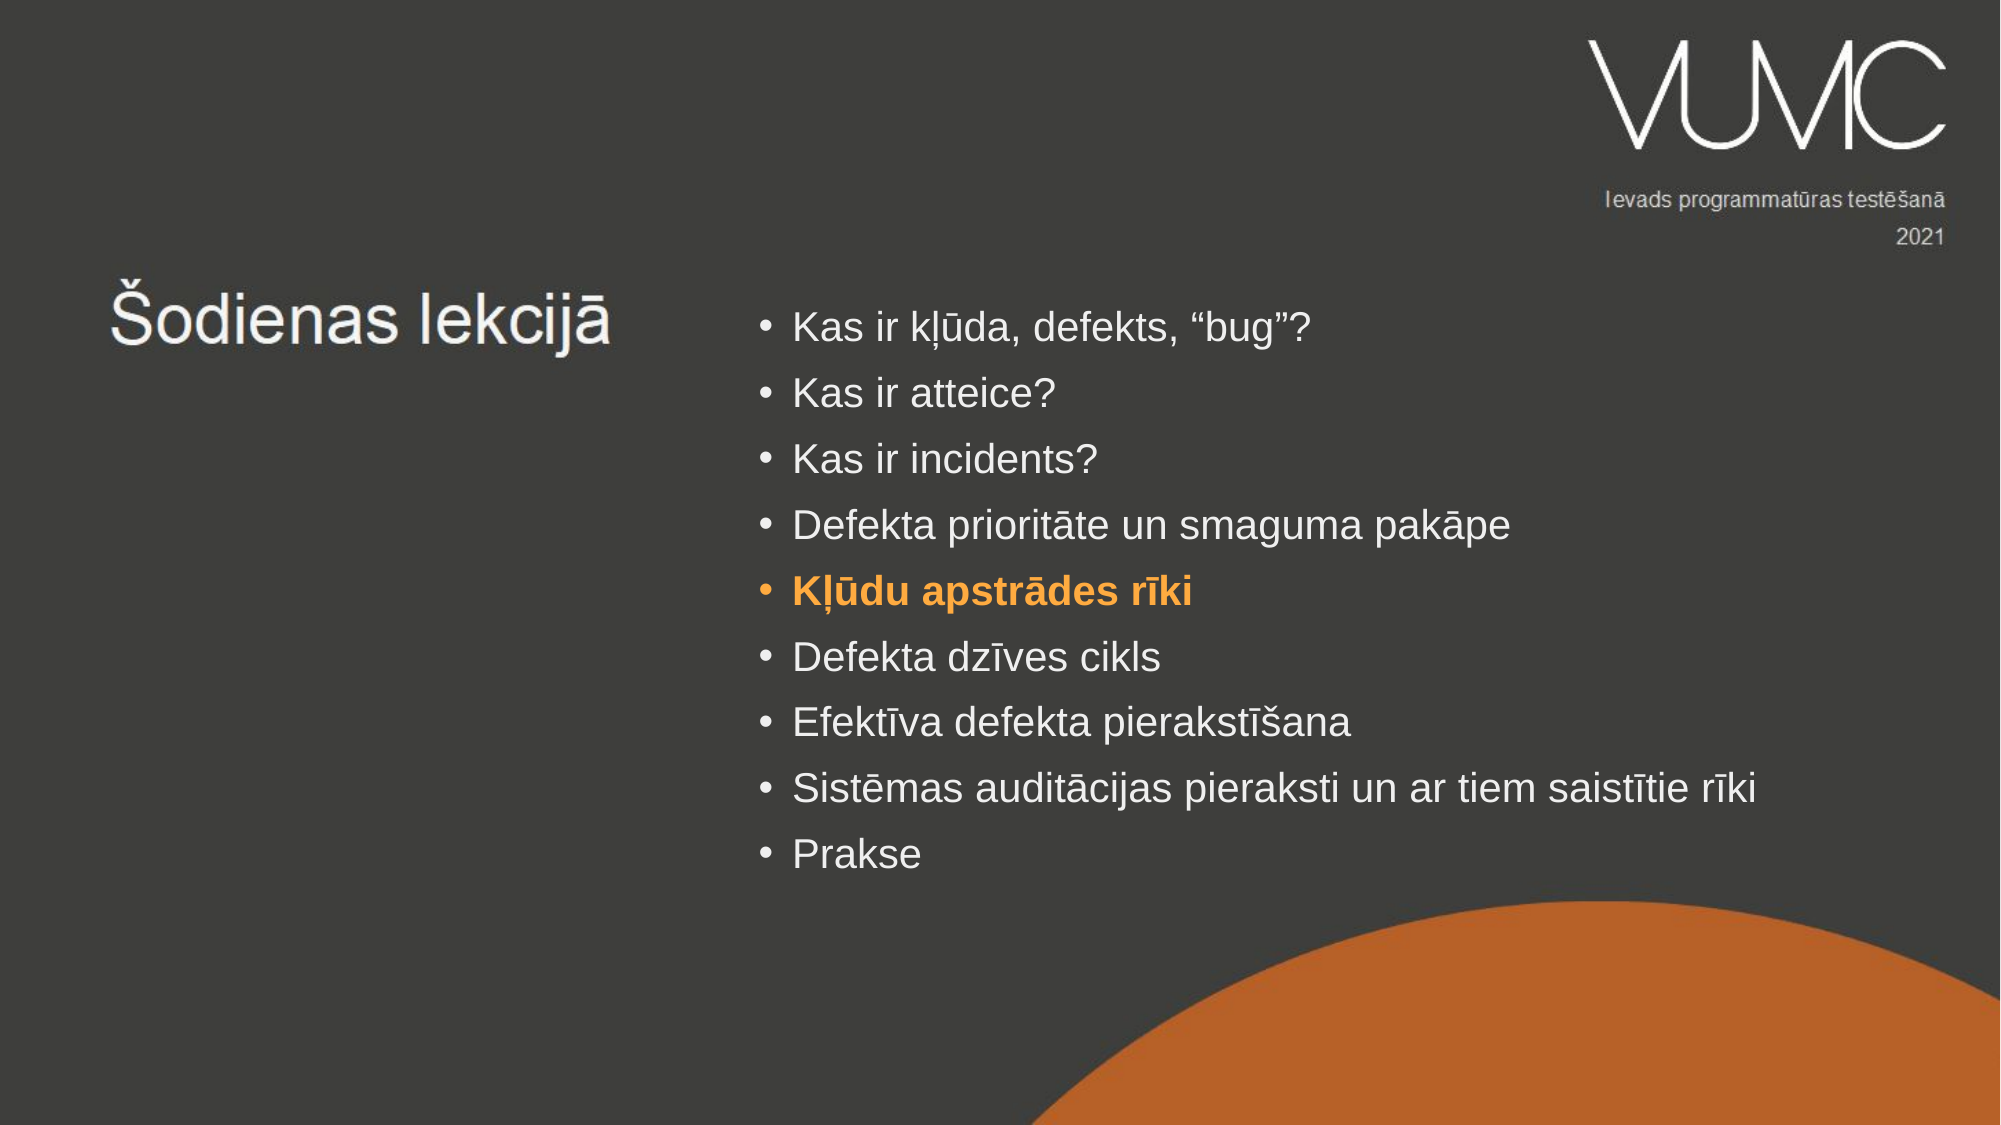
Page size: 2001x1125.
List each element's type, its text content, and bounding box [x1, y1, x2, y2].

picture [0, 0, 2001, 1125]
list Kas ir kļūda, defekts, “bug”? Kas ir atteice? Kas ir incidents? Defekta prioritāte un smaguma pakāpe Kļūdu apstrādes rīki Defekta dzīves cikls Efektīva defekta pierakstīšana Sistēmas auditācijas pieraksti un ar tiem saistītie rīki Prakse [739, 298, 2000, 1085]
